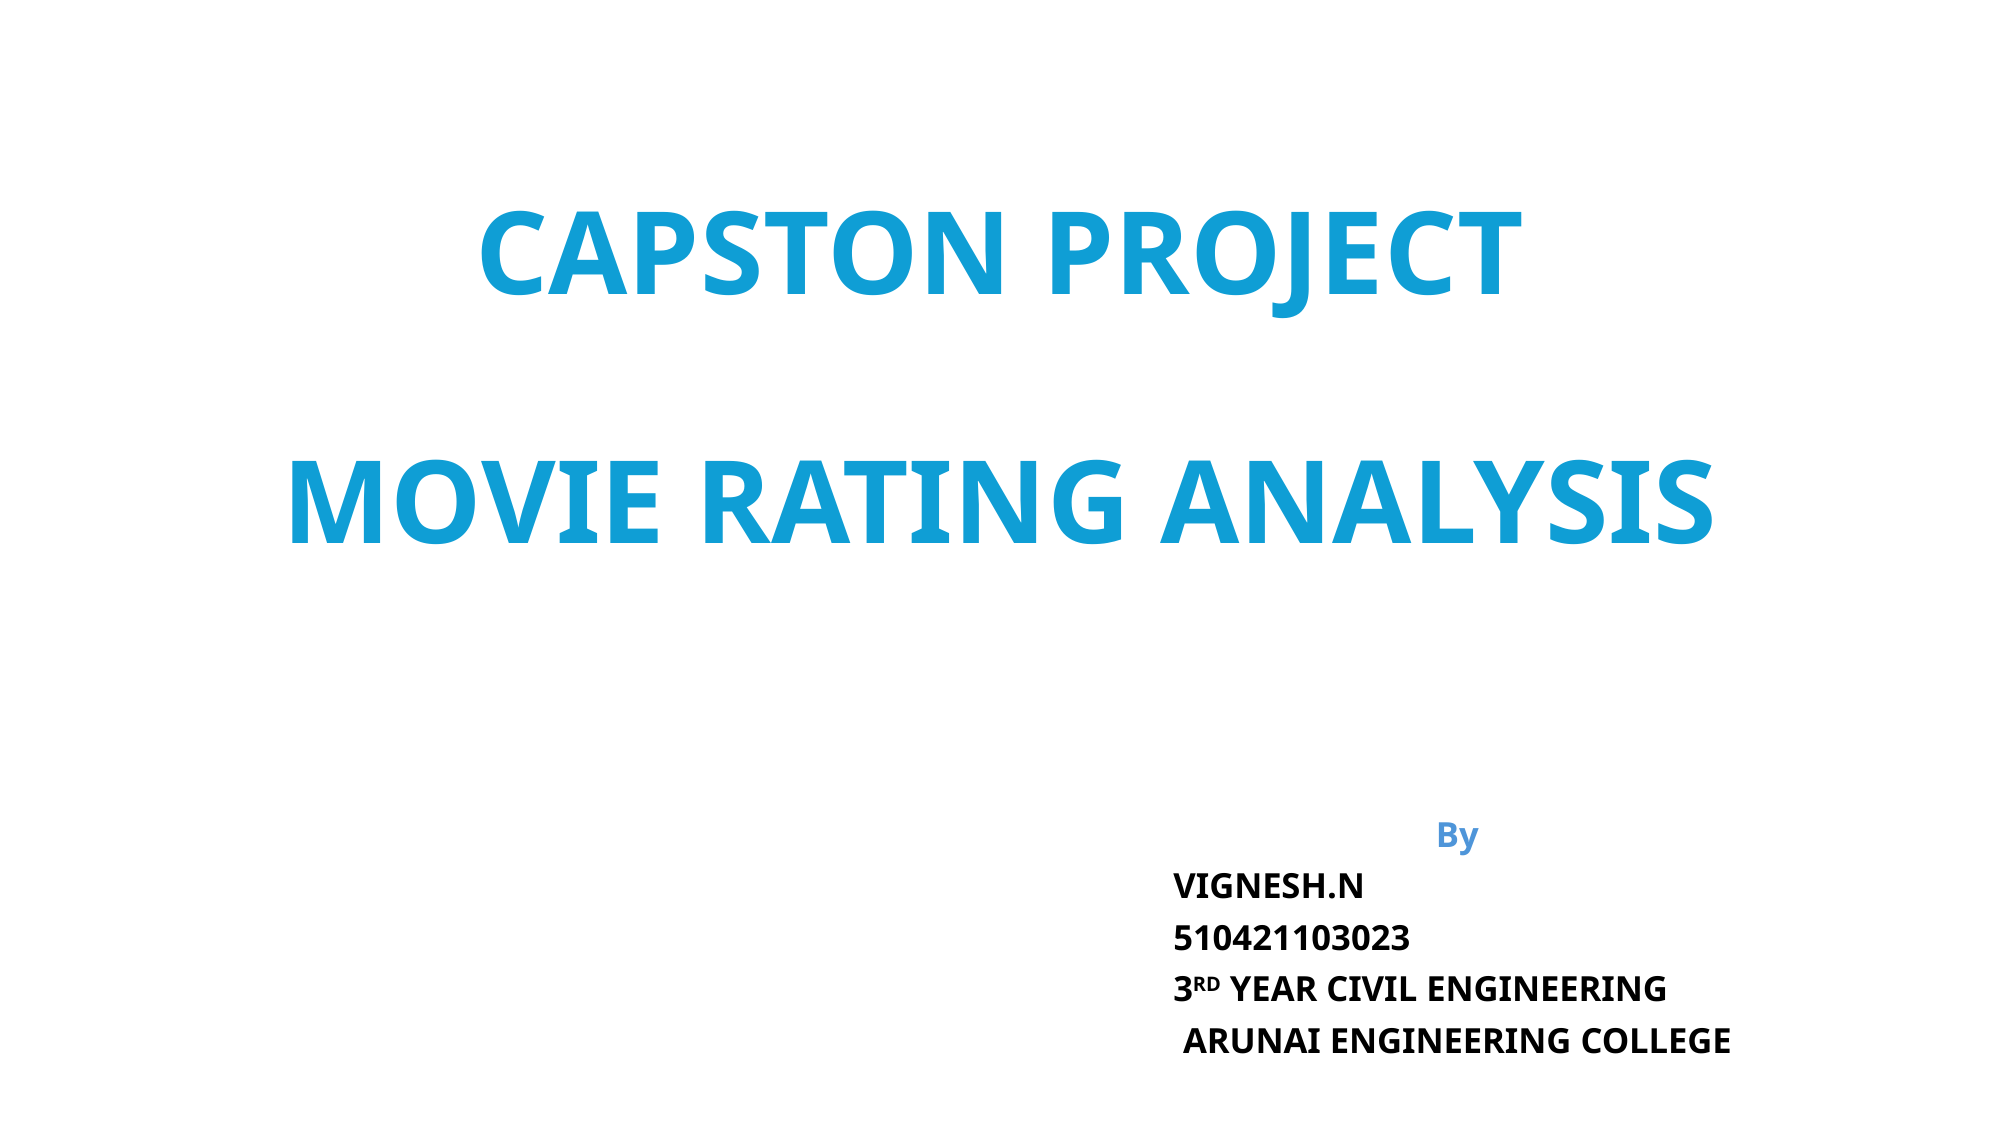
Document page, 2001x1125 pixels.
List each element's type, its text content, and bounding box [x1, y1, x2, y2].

title CAPSTON PROJECT MOVIE RATING ANALYSIS [249, 184, 1750, 576]
subtitle By VIGNESH.N 510421103023 3RD YEAR CIVIL ENGINEERING ARUNAI ENGINEERING COLLEGE [960, 810, 1955, 1072]
